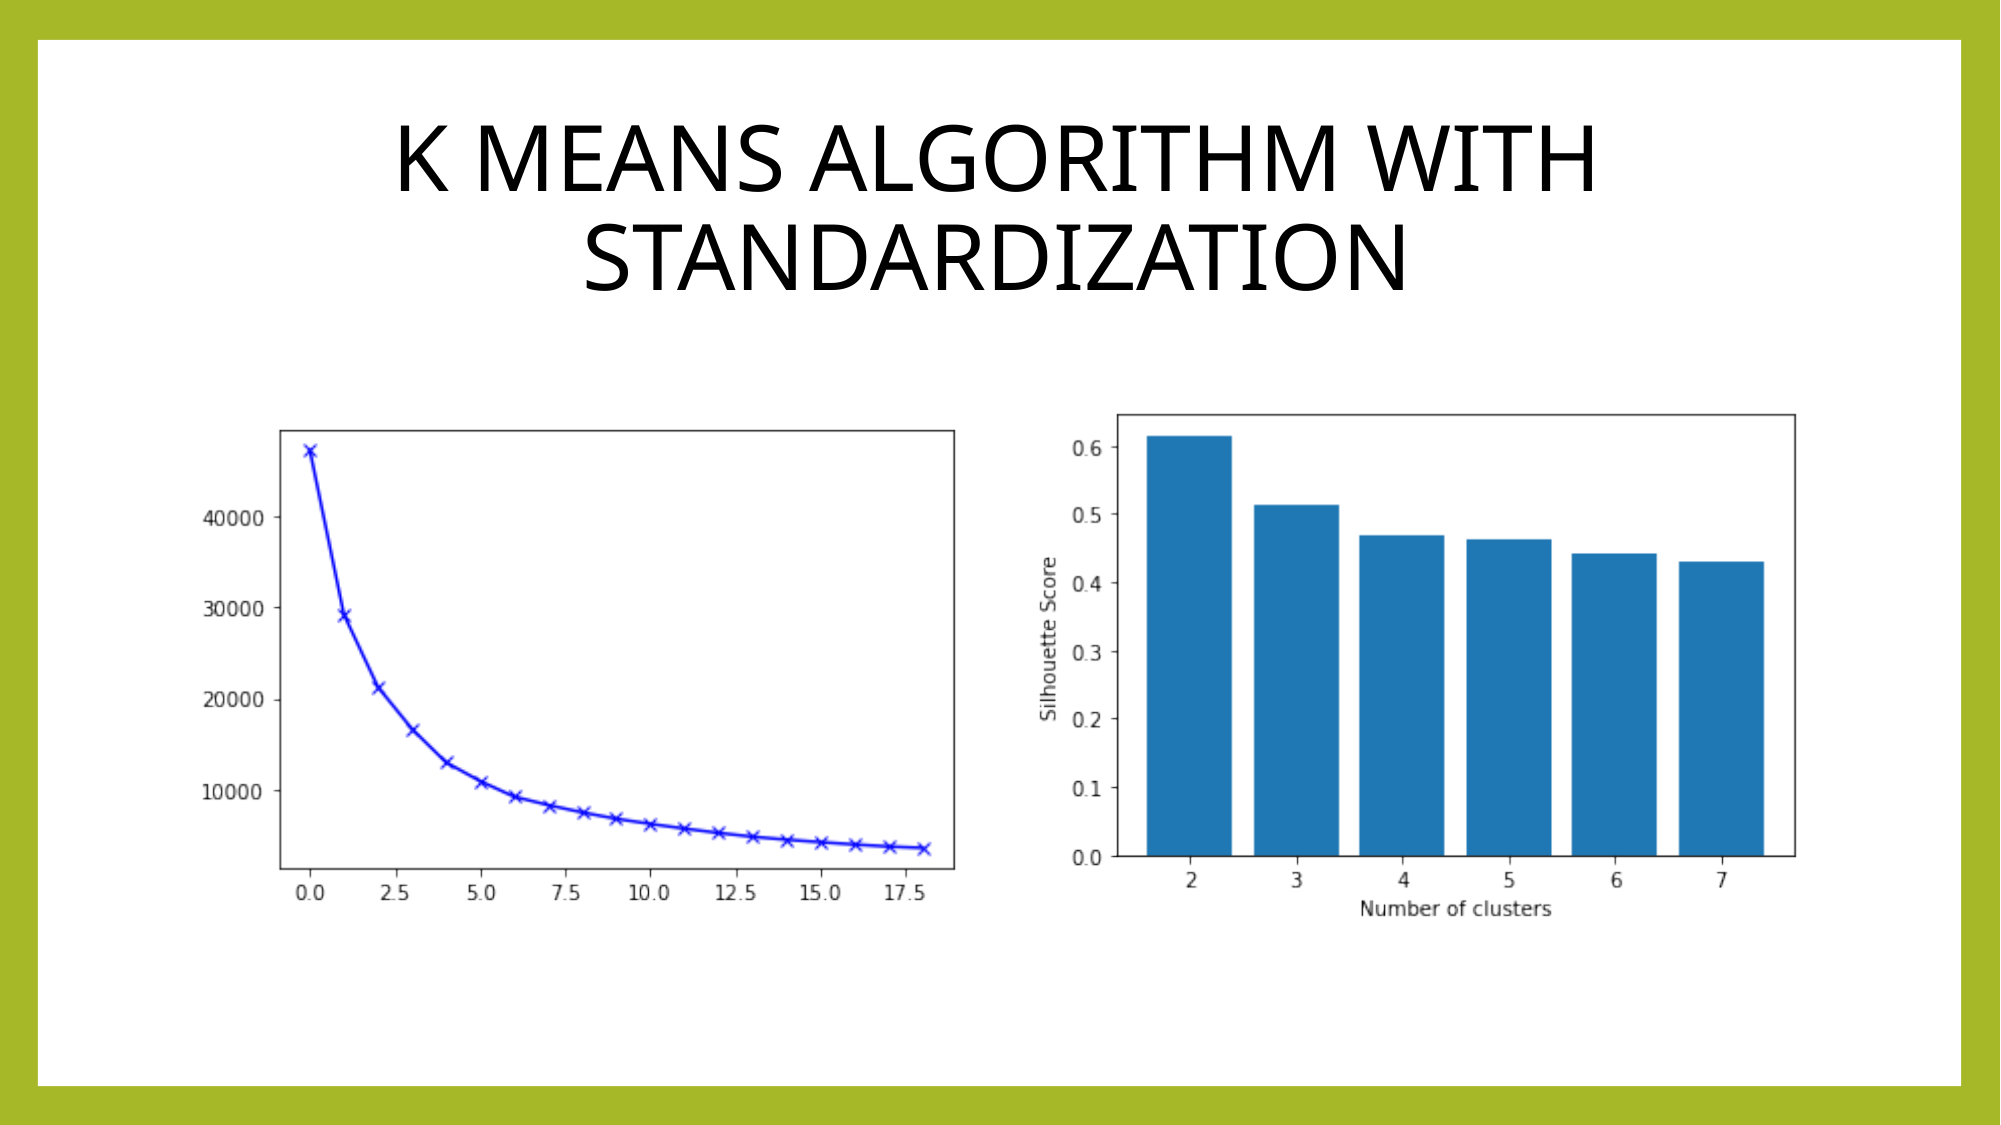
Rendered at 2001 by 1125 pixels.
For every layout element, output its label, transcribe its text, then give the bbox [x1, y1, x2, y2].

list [1027, 402, 1809, 933]
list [187, 417, 968, 917]
title K MEANS ALGORITHM WITH STANDARDIZATION [187, 99, 1808, 323]
